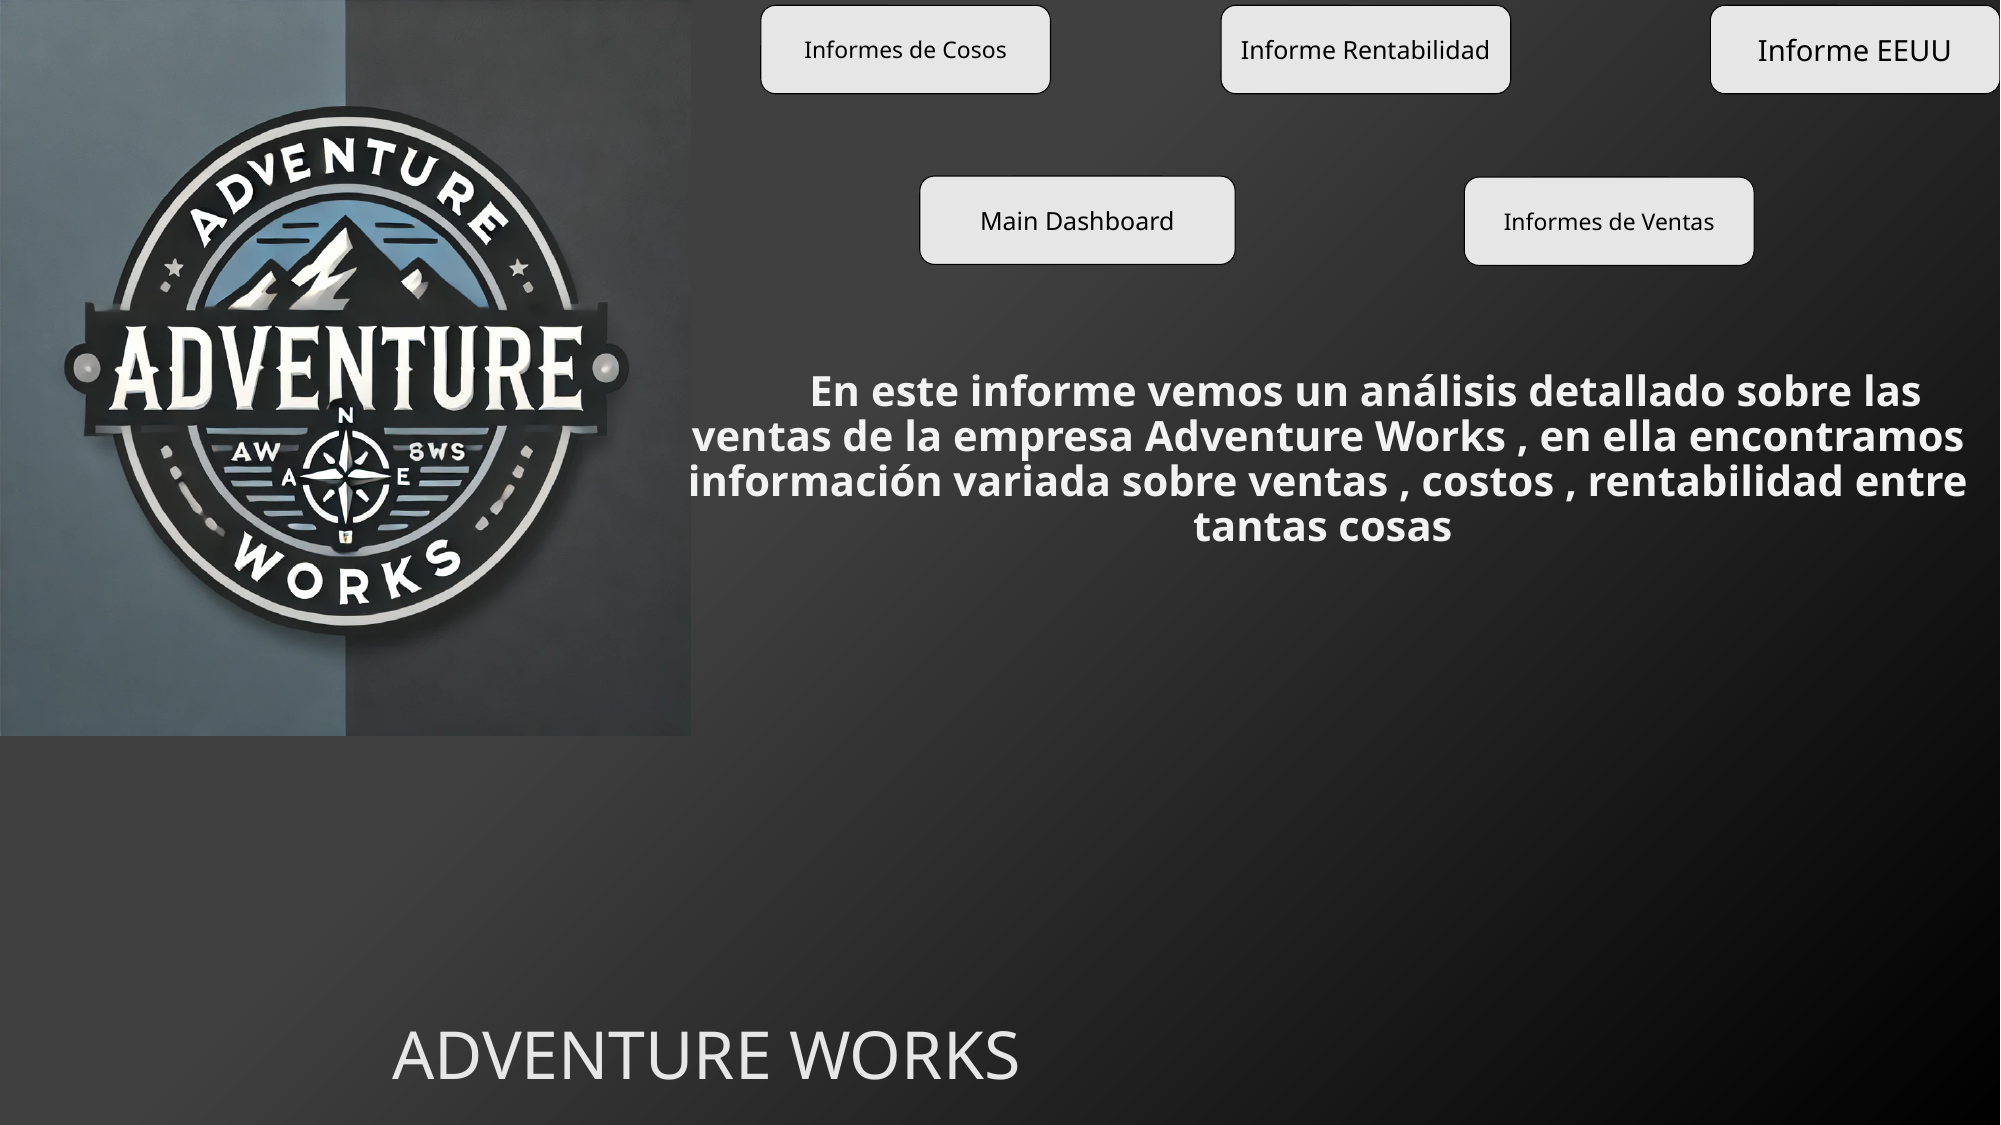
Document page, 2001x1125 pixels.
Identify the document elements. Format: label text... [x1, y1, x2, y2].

text_box Informes de Cosos [760, 4, 1052, 95]
picture [0, 0, 691, 736]
text_box Informes de Ventas [1463, 176, 1755, 266]
subtitle En este informe vemos un análisis detallado sobre las ventas de la empresa Adventure Works , en ella encontramos información variada sobre ventas , costos , rentabilidad entre tantas cosas [691, 363, 2000, 637]
title ADVENTURE WORKS [0, 1014, 1409, 1125]
text_box Informe EEUU [1709, 4, 2000, 95]
text_box Main Dashboard [919, 175, 1236, 265]
text_box Informe Rentabilidad [1220, 4, 1512, 95]
